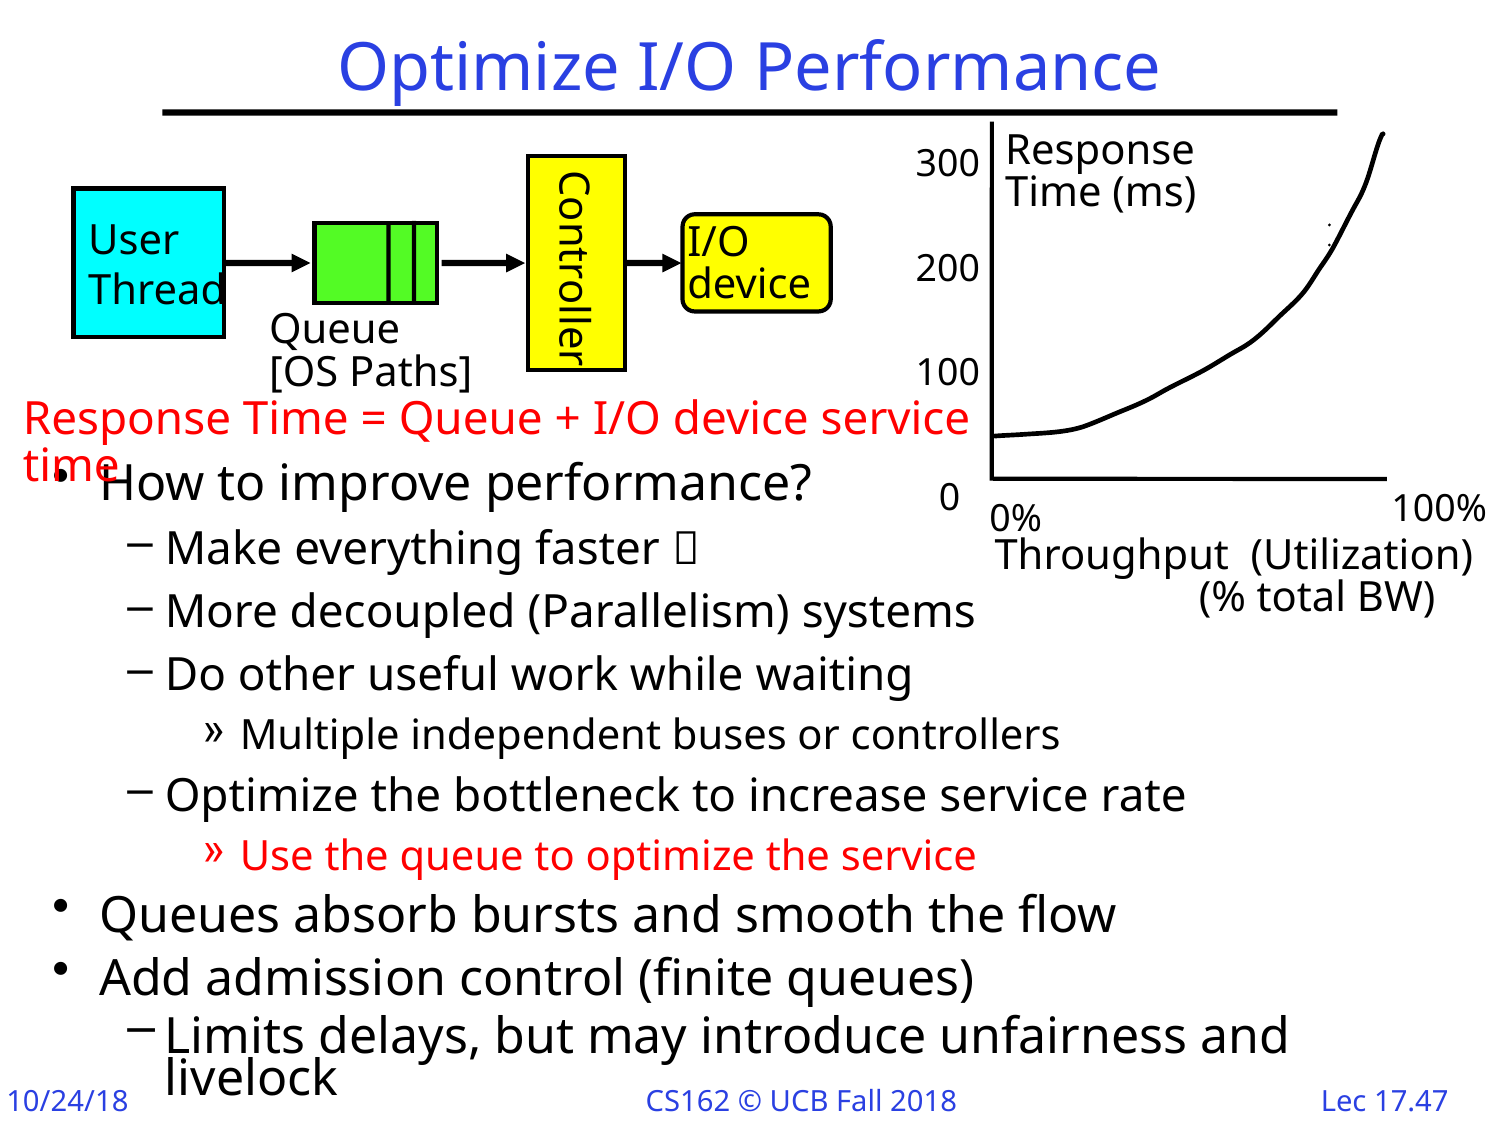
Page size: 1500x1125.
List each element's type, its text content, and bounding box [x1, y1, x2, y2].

list How to improve performance? Make everything faster  More decoupled (Parallelism) systems Do other useful work while waiting Multiple independent buses or controllers Optimize the bottleneck to increase service rate Use the queue to optimize the service Queues absorb bursts and smooth the flow Add admission control (finite queues) Limits delays, but may introduce unfairness and livelock [37, 459, 1455, 1015]
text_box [12, 155, 903, 451]
title Optimize I/O Performance [162, 24, 1338, 113]
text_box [908, 121, 1493, 627]
